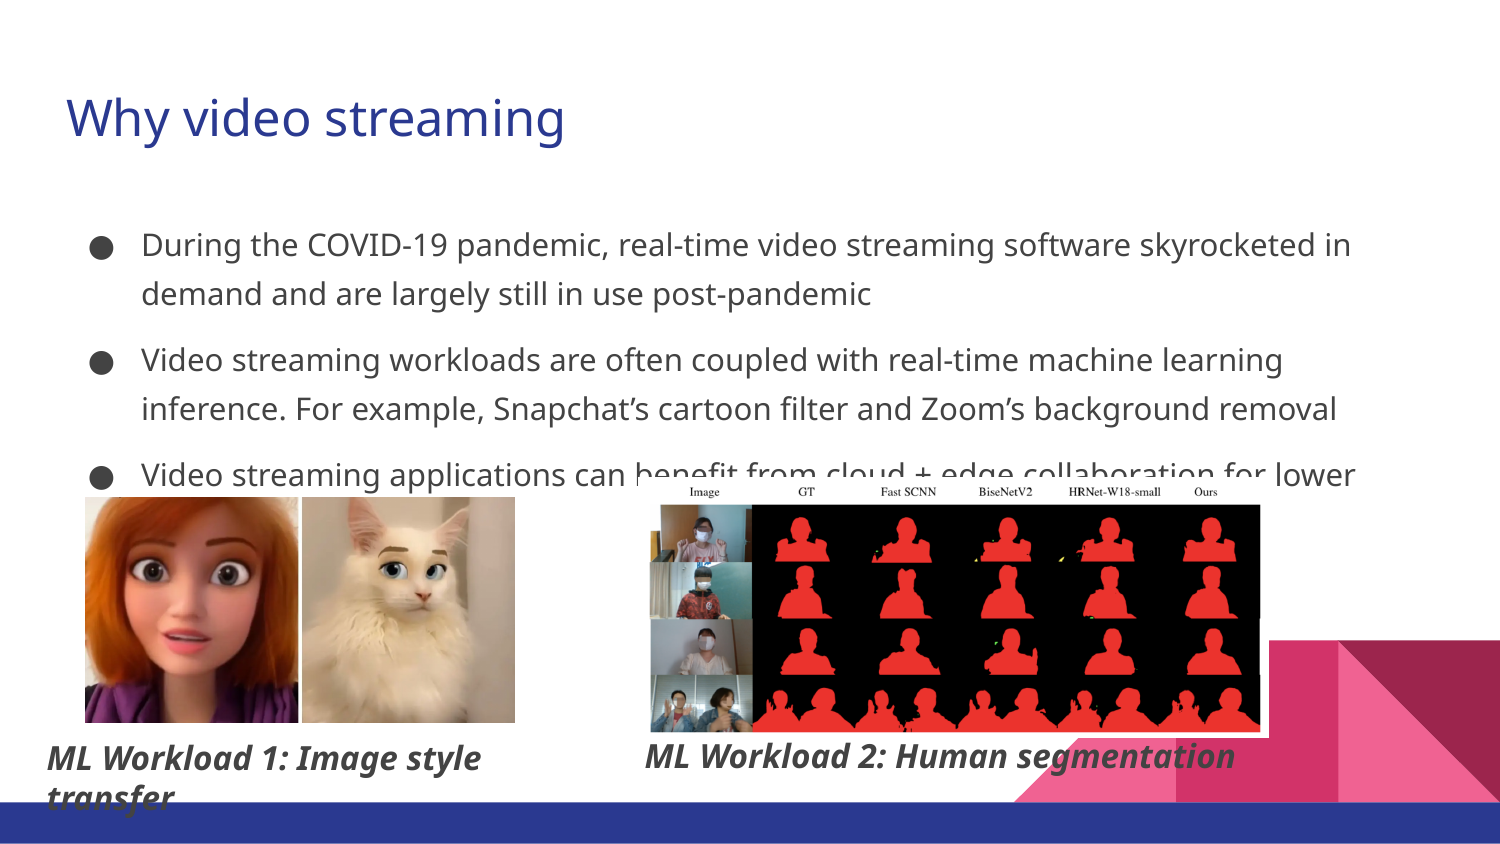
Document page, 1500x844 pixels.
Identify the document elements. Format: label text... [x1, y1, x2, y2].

text_box ML Workload 2: Human segmentation [629, 720, 1420, 791]
text_box ML Workload 1: Image style transfer [31, 722, 629, 790]
picture [637, 476, 1269, 738]
picture [85, 497, 515, 723]
list During the COVID-19 pandemic, real-time video streaming software skyrocketed in demand and are largely still in use post-pandemic Video streaming workloads are often coupled with real-time machine learning inference. For example, Snapchat’s cartoon filter and Zoom’s background removal Video streaming applications can benefit from cloud + edge collaboration for lower latency [51, 201, 1449, 750]
title Why video streaming [51, 67, 1449, 167]
